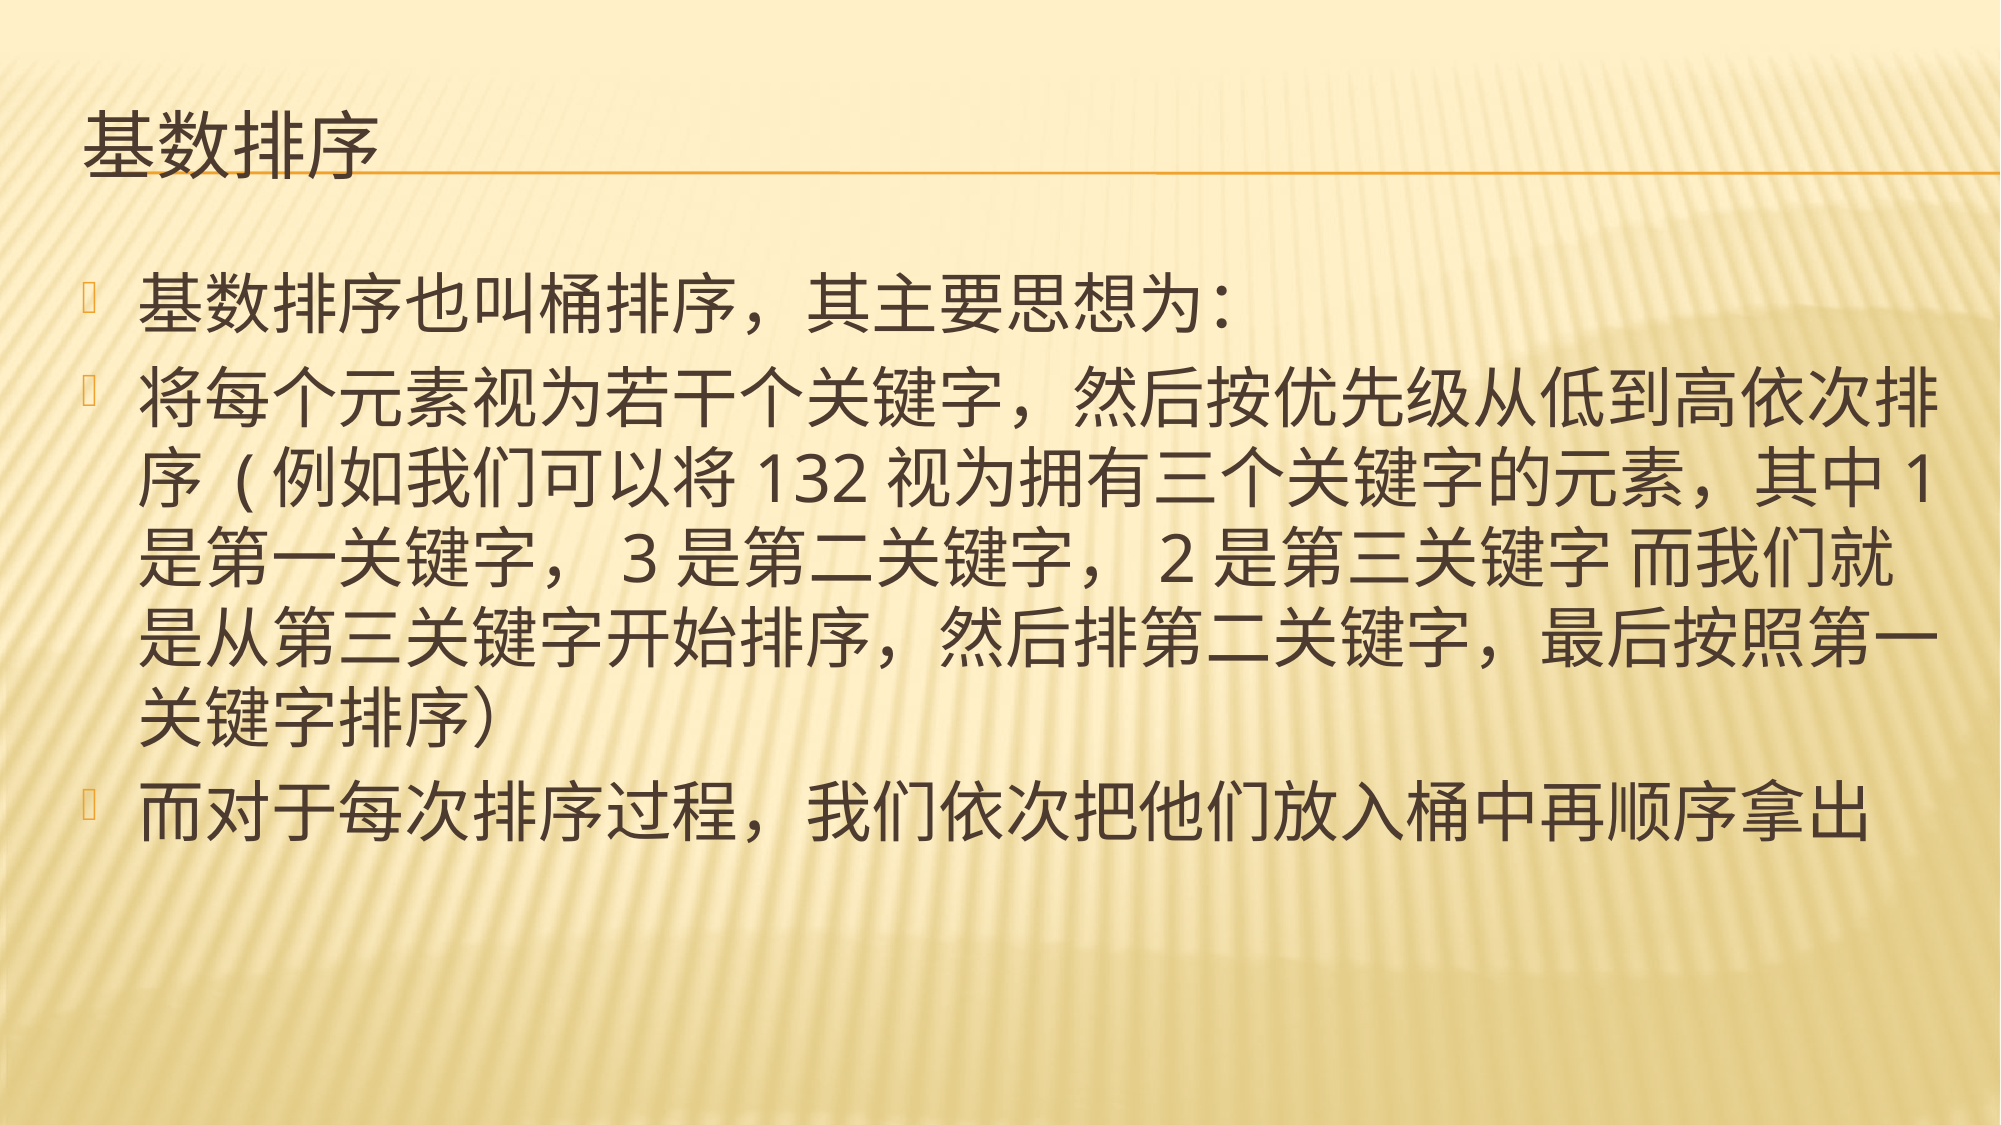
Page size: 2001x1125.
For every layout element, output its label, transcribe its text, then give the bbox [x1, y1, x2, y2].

list 基数排序也叫桶排序，其主要思想为： 将每个元素视为若干个关键字，然后按优先级从低到高依次排序 (例如我们可以将132视为拥有三个关键字的元素，其中1是第一关键字，3是第二关键字，2是第三关键字 而我们就是从第三关键字开始排序，然后排第二关键字，最后按照第一关键字排序） 而对于每次排序过程，我们依次把他们放入桶中再顺序拿出 [66, 254, 1967, 998]
title 基数排序 [66, 75, 1967, 213]
